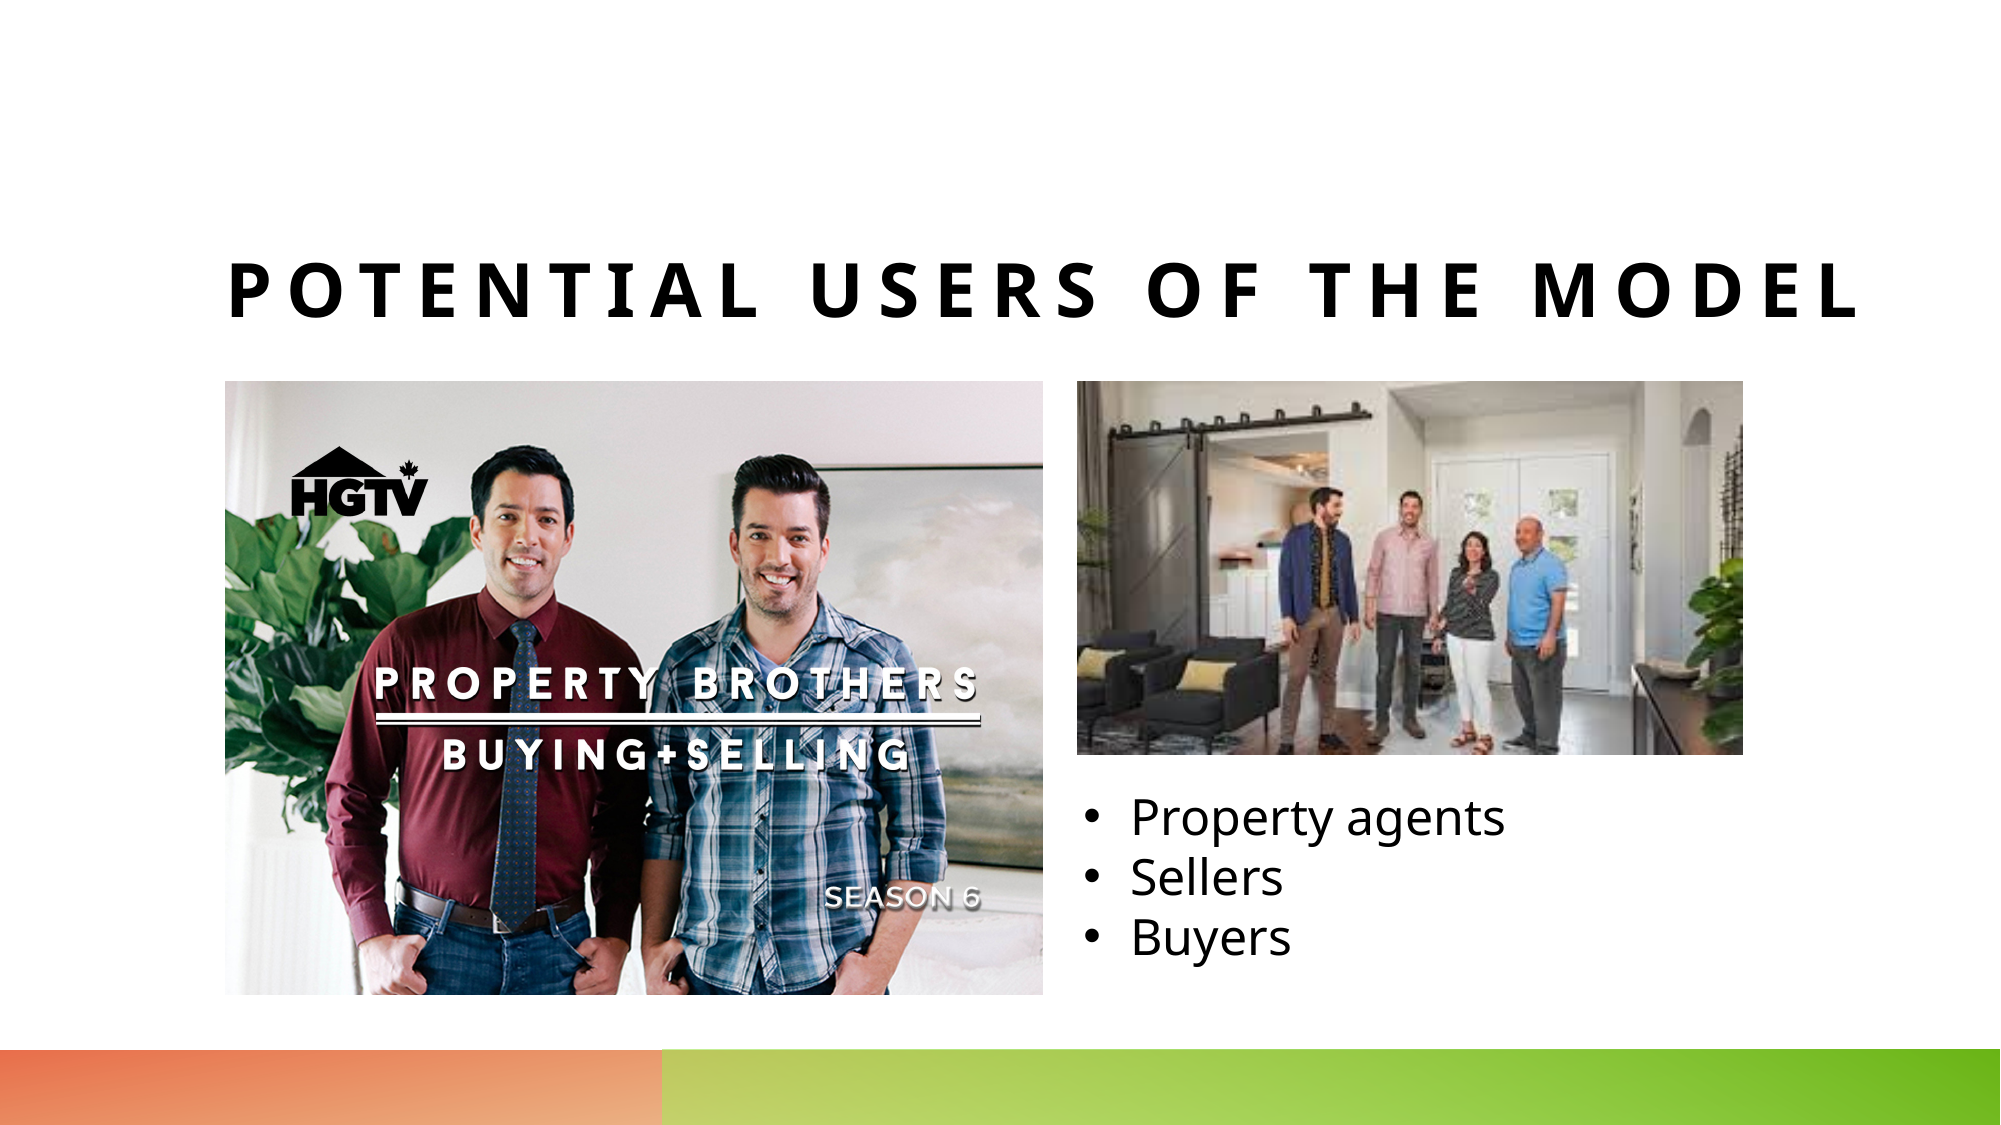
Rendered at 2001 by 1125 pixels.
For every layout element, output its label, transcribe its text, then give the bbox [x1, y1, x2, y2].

title Potential Users of the model [225, 130, 1905, 333]
picture [1077, 381, 1743, 755]
picture [224, 381, 1043, 995]
text_box Property agents Sellers Buyers [1068, 778, 1522, 973]
